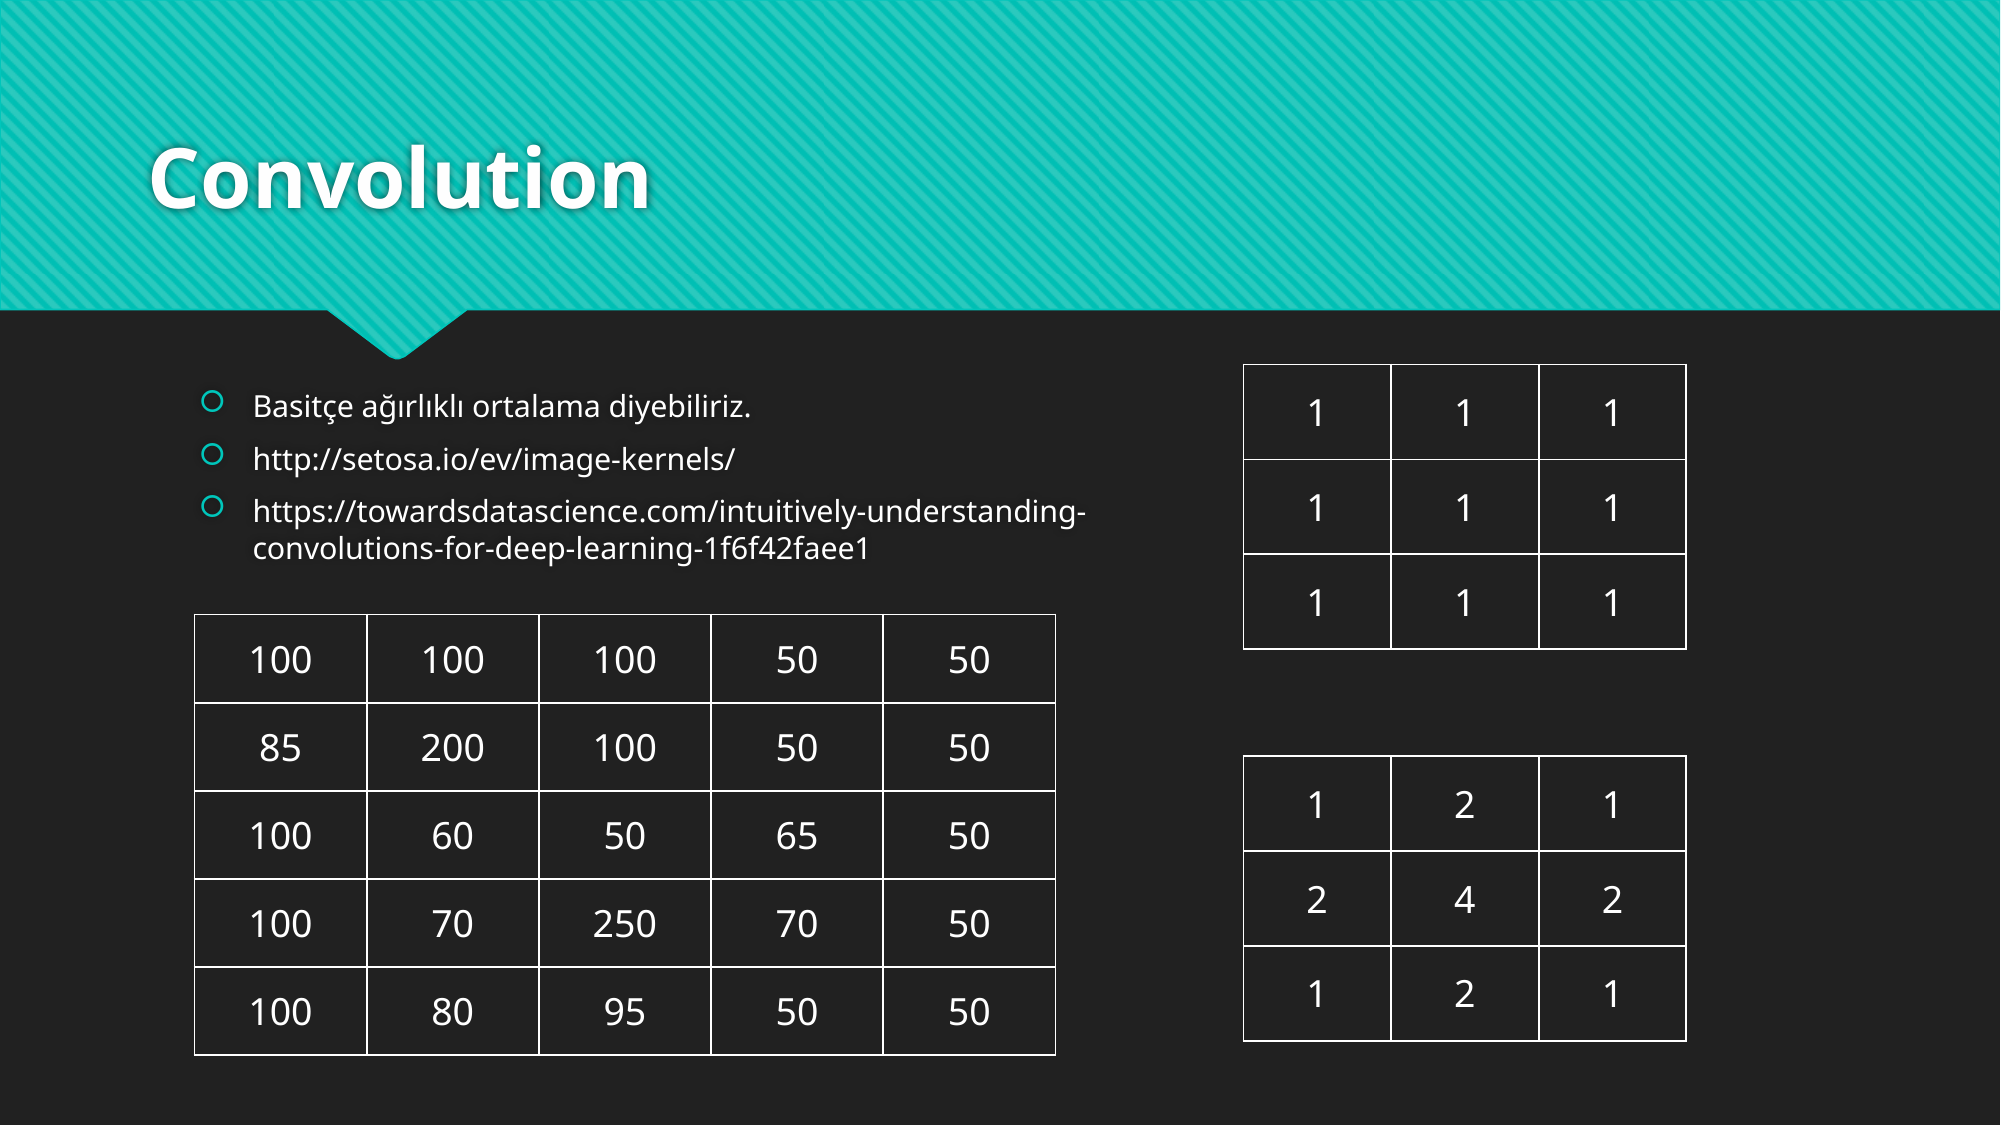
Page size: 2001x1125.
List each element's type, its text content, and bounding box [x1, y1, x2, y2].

table_cell 1 [1244, 460, 1390, 553]
table_header 50 [712, 615, 882, 702]
table_header 100 [540, 615, 710, 702]
table_cell 1 [1540, 460, 1685, 553]
table_cell 50 [712, 704, 882, 790]
table_cell 50 [712, 968, 882, 1054]
table_header 100 [195, 615, 366, 702]
table_header 1 [1540, 757, 1685, 850]
table_header 1 [1244, 757, 1390, 850]
table_cell 4 [1392, 852, 1538, 945]
table_cell 60 [368, 792, 538, 878]
table_header 1 [1392, 365, 1538, 459]
list Basitçe ağırlıklı ortalama diyebiliriz. http://setosa.io/ev/image-kernels/ https://towardsdatascience.com/intuitively-understanding-convolutions-for-deep-learning-1f6f42faee1 [183, 364, 1107, 625]
table_cell 95 [540, 968, 710, 1054]
table_header 2 [1392, 757, 1538, 850]
table_cell 50 [540, 792, 710, 878]
table_cell 1 [1392, 460, 1538, 553]
table_cell 2 [1540, 852, 1685, 945]
table_cell 50 [884, 968, 1055, 1054]
table_cell 2 [1244, 852, 1390, 945]
table_cell 200 [368, 704, 538, 790]
table_header 1 [1244, 365, 1390, 459]
table_cell 70 [368, 880, 538, 966]
table_cell 1 [1244, 555, 1390, 648]
table_cell 85 [195, 704, 366, 790]
table_cell 1 [1540, 947, 1685, 1040]
table_cell 100 [195, 968, 366, 1054]
table_cell 250 [540, 880, 710, 966]
table_cell 2 [1392, 947, 1538, 1040]
table_cell 50 [884, 792, 1055, 878]
table_cell 1 [1392, 555, 1538, 648]
table_cell 65 [712, 792, 882, 878]
table_cell 100 [195, 792, 366, 878]
table_cell 50 [884, 880, 1055, 966]
table_cell 1 [1540, 555, 1685, 648]
table_header 1 [1540, 365, 1685, 459]
table_cell 70 [712, 880, 882, 966]
table_cell 50 [884, 704, 1055, 790]
table_header 50 [884, 615, 1055, 702]
table_cell 100 [540, 704, 710, 790]
title Convolution [132, 73, 1868, 233]
table_header 100 [368, 615, 538, 702]
table_cell 100 [195, 880, 366, 966]
table_cell 80 [368, 968, 538, 1054]
table_cell 1 [1244, 947, 1390, 1040]
